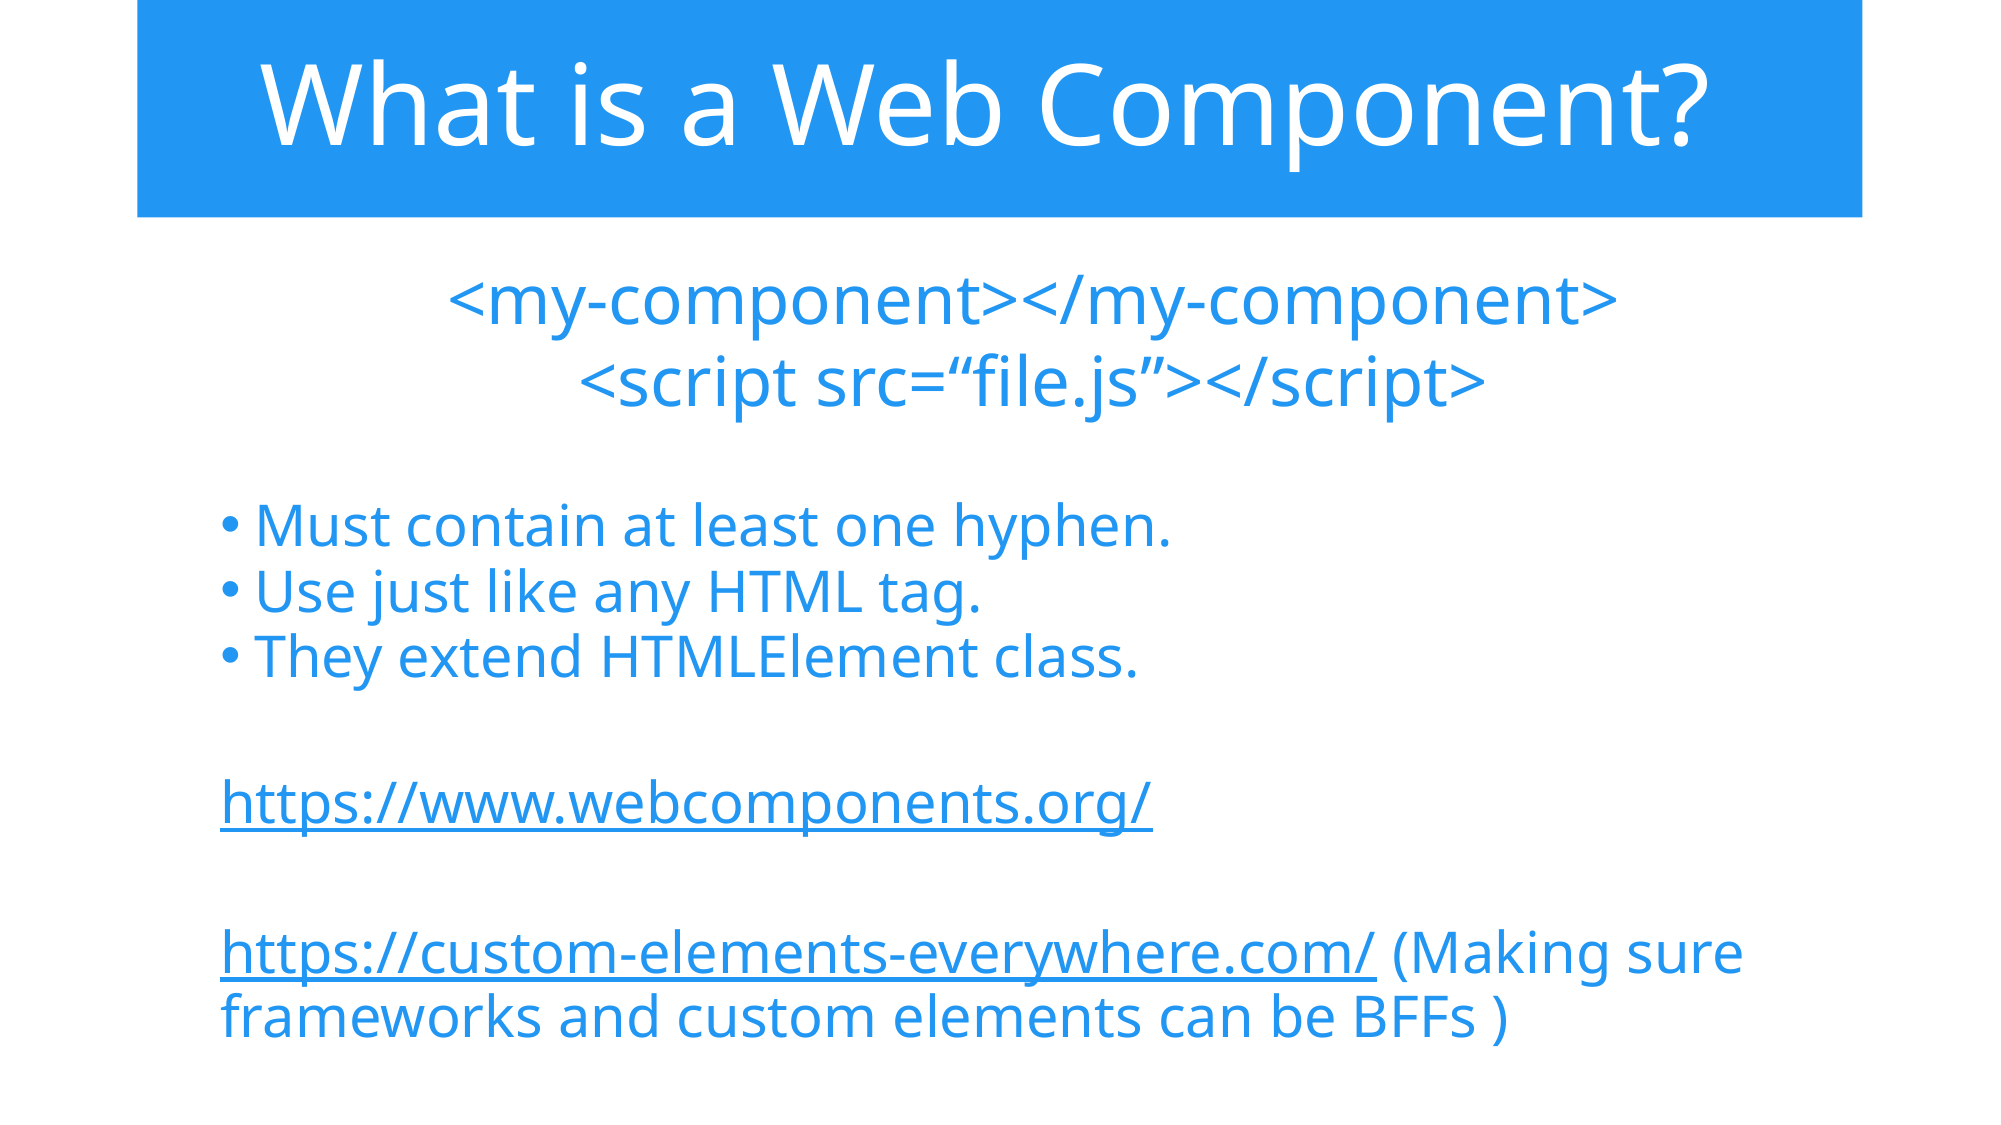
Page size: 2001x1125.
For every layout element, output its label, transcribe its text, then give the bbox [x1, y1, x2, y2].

title What is a Web Component? [137, 0, 1863, 217]
list <my-component></my-component> <script src=“file.js”></script> Must contain at least one hyphen. Use just like any HTML tag. They extend HTMLElement class. https://www.webcomponents.org/ https://custom-elements-everywhere.com/ (Making sure frameworks and custom elements can be BFFs ) [137, 217, 1863, 1092]
